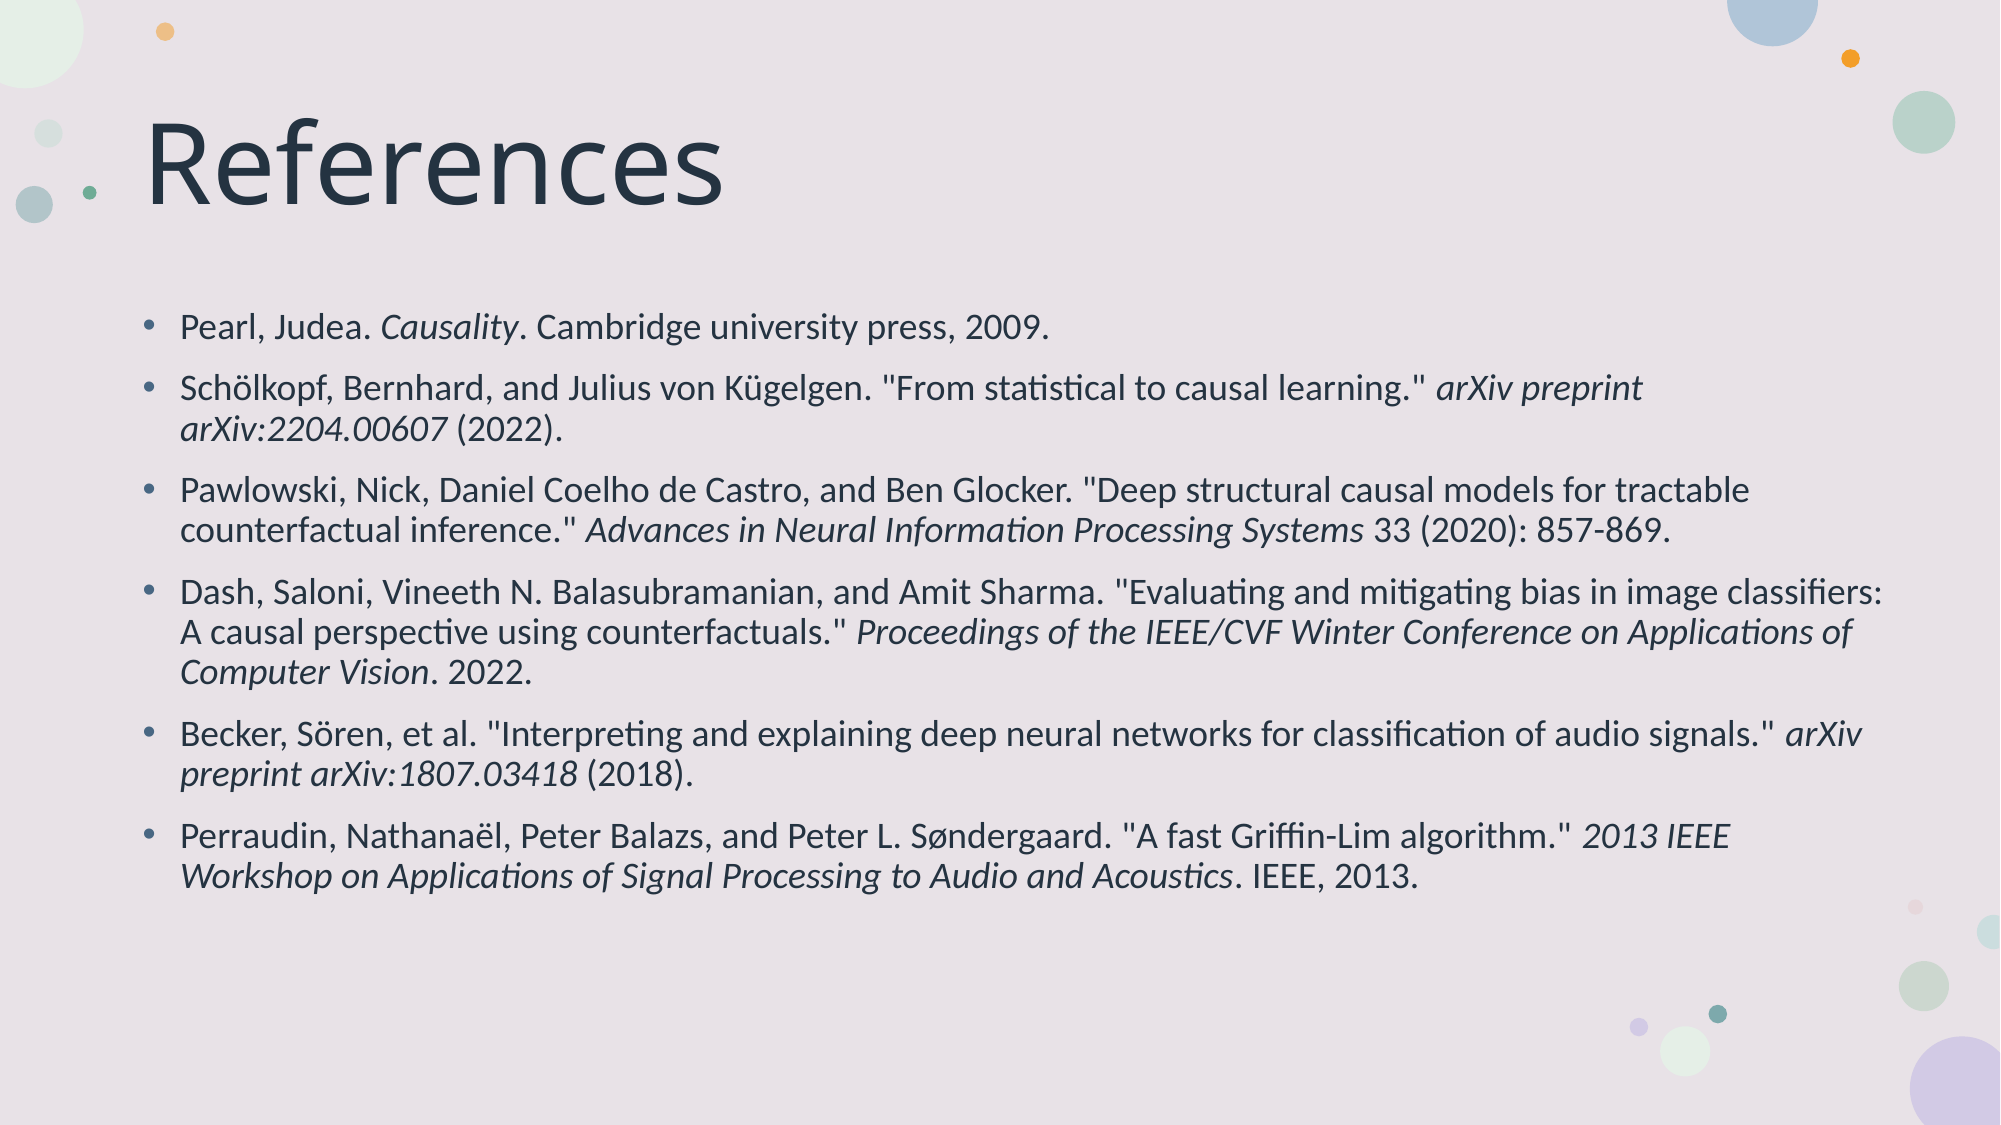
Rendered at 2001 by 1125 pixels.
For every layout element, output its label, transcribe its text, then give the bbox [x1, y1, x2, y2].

title References [127, 59, 1877, 278]
list Pearl, Judea. Causality. Cambridge university press, 2009. Schölkopf, Bernhard, and Julius von Kügelgen. "From statistical to causal learning." arXiv preprint arXiv:2204.00607 (2022). Pawlowski, Nick, Daniel Coelho de Castro, and Ben Glocker. "Deep structural causal models for tractable counterfactual inference." Advances in Neural Information Processing Systems 33 (2020): 857-869. Dash, Saloni, Vineeth N. Balasubramanian, and Amit Sharma. "Evaluating and mitigating bias in image classifiers: A causal perspective using counterfactuals." Proceedings of the IEEE/CVF Winter Conference on Applications of Computer Vision. 2022. Becker, Sören, et al. "Interpreting and explaining deep neural networks for classification of audio signals." arXiv preprint arXiv:1807.03418 (2018). Perraudin, Nathanaël, Peter Balazs, and Peter L. Søndergaard. "A fast Griffin-Lim algorithm." 2013 IEEE Workshop on Applications of Signal Processing to Audio and Acoustics. IEEE, 2013. [127, 299, 1904, 1066]
